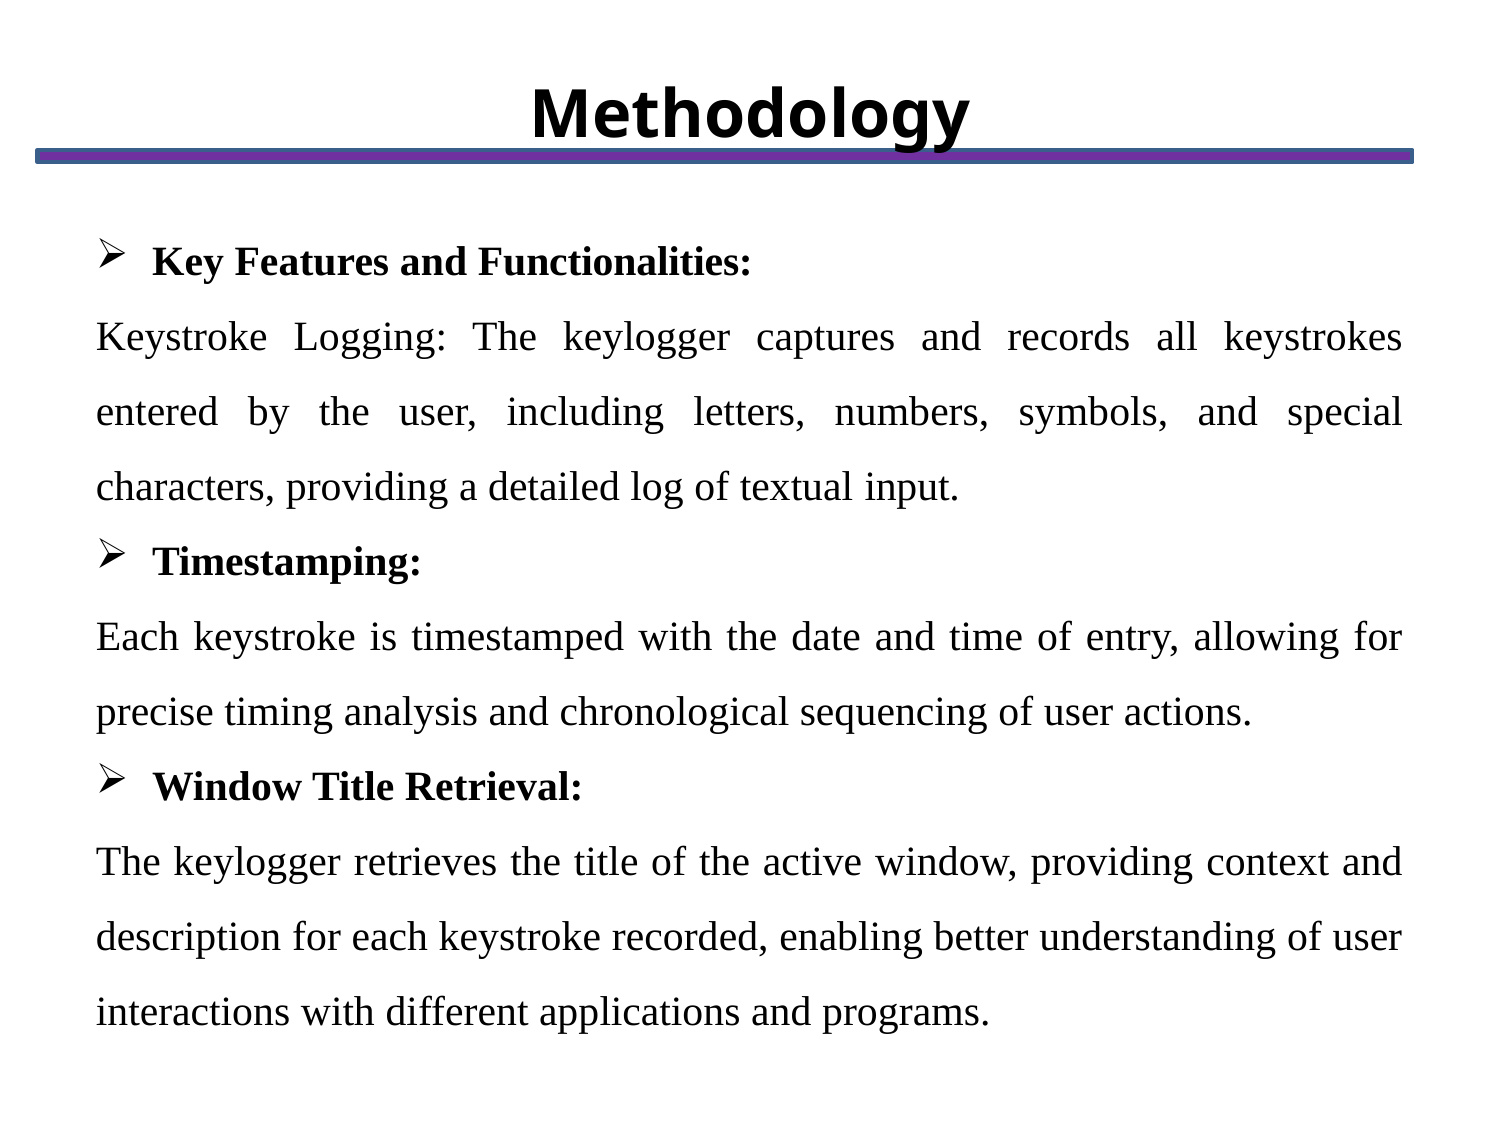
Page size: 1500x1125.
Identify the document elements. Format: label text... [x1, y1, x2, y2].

text_box Methodology [448, 63, 1052, 159]
text_box Key Features and Functionalities: Keystroke Logging: The keylogger captures and records all keystrokes entered by the user, including letters, numbers, symbols, and special characters, providing a detailed log of textual input. Timestamping: Each keystroke is timestamped with the date and time of entry, allowing for precise timing analysis and chronological sequencing of user actions. Window Title Retrieval: The keylogger retrieves the title of the active window, providing context and description for each keystroke recorded, enabling better understanding of user interactions with different applications and programs. [81, 201, 1419, 1091]
text_box [37, 149, 1413, 163]
